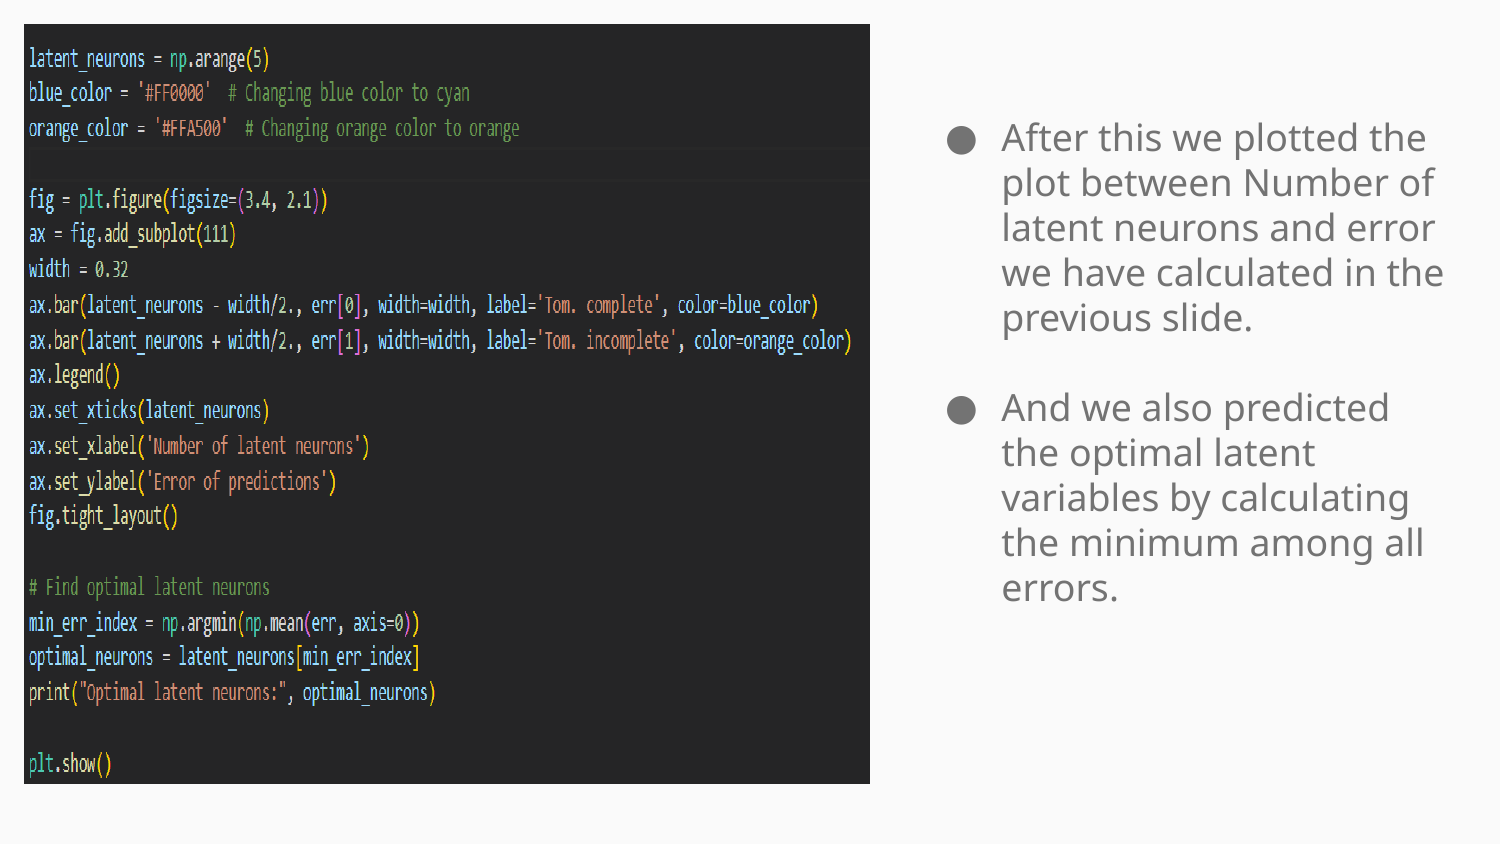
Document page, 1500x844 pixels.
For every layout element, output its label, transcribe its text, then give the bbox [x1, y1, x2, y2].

picture [24, 24, 870, 784]
text_box After this we plotted the plot between Number of latent neurons and error we have calculated in the previous slide. And we also predicted the optimal latent variables by calculating the minimum among all errors. [911, 98, 1469, 710]
